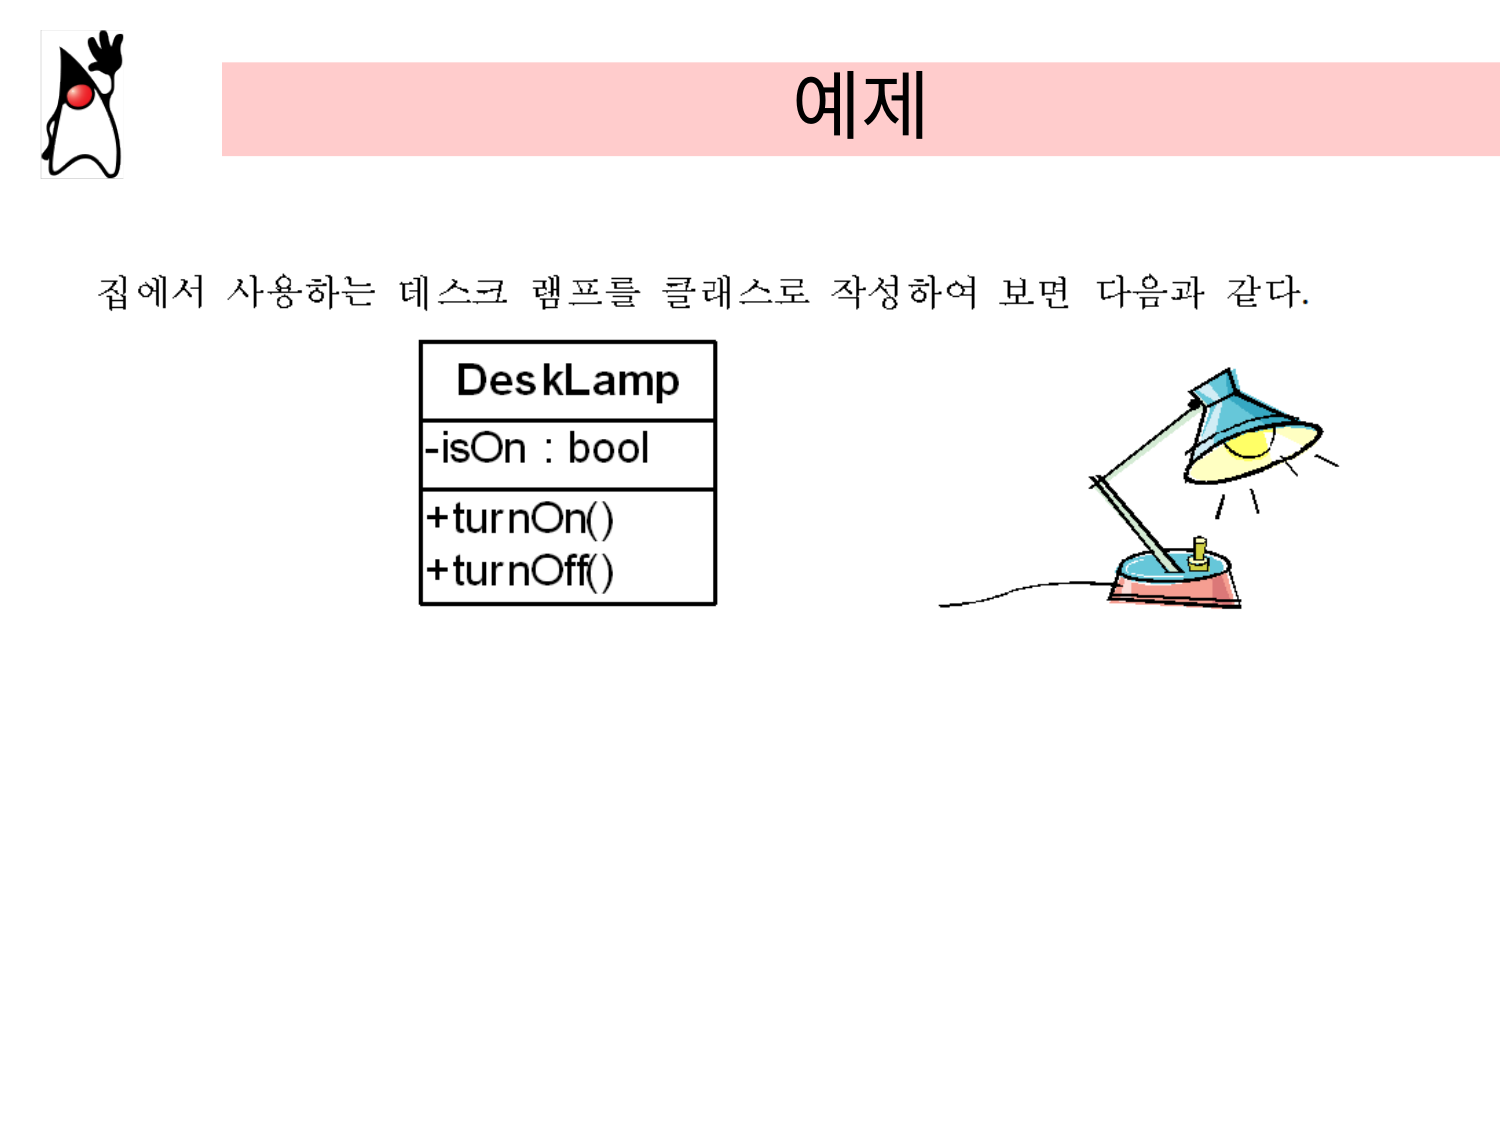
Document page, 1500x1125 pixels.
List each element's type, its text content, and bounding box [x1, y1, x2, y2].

title 예제 [221, 62, 1500, 157]
picture [39, 30, 124, 179]
picture [93, 249, 1442, 628]
